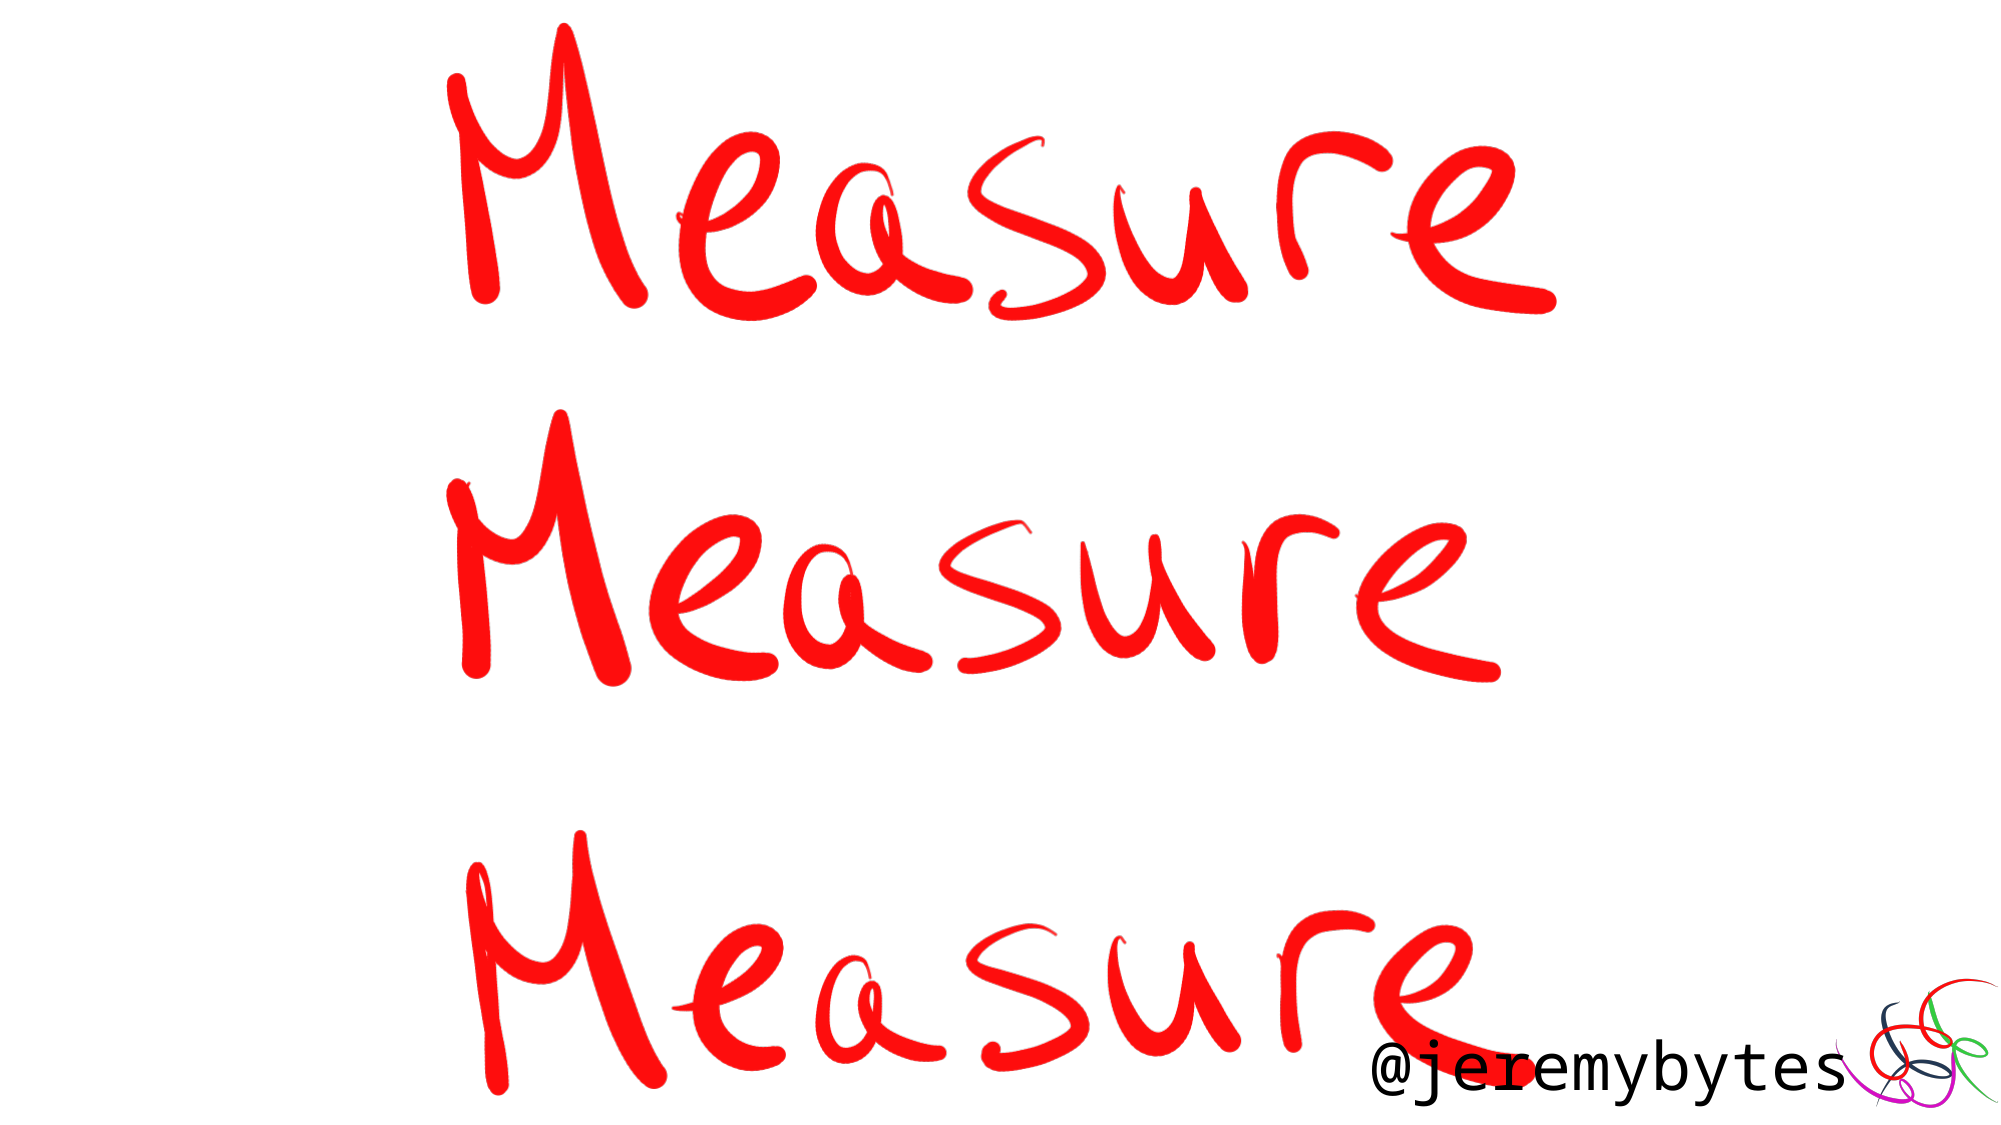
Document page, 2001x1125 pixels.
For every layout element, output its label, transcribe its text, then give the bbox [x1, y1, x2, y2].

text_box @jeremybytes [1576, 1016, 1834, 1111]
picture [423, 0, 1576, 1125]
picture [1834, 959, 2000, 1125]
